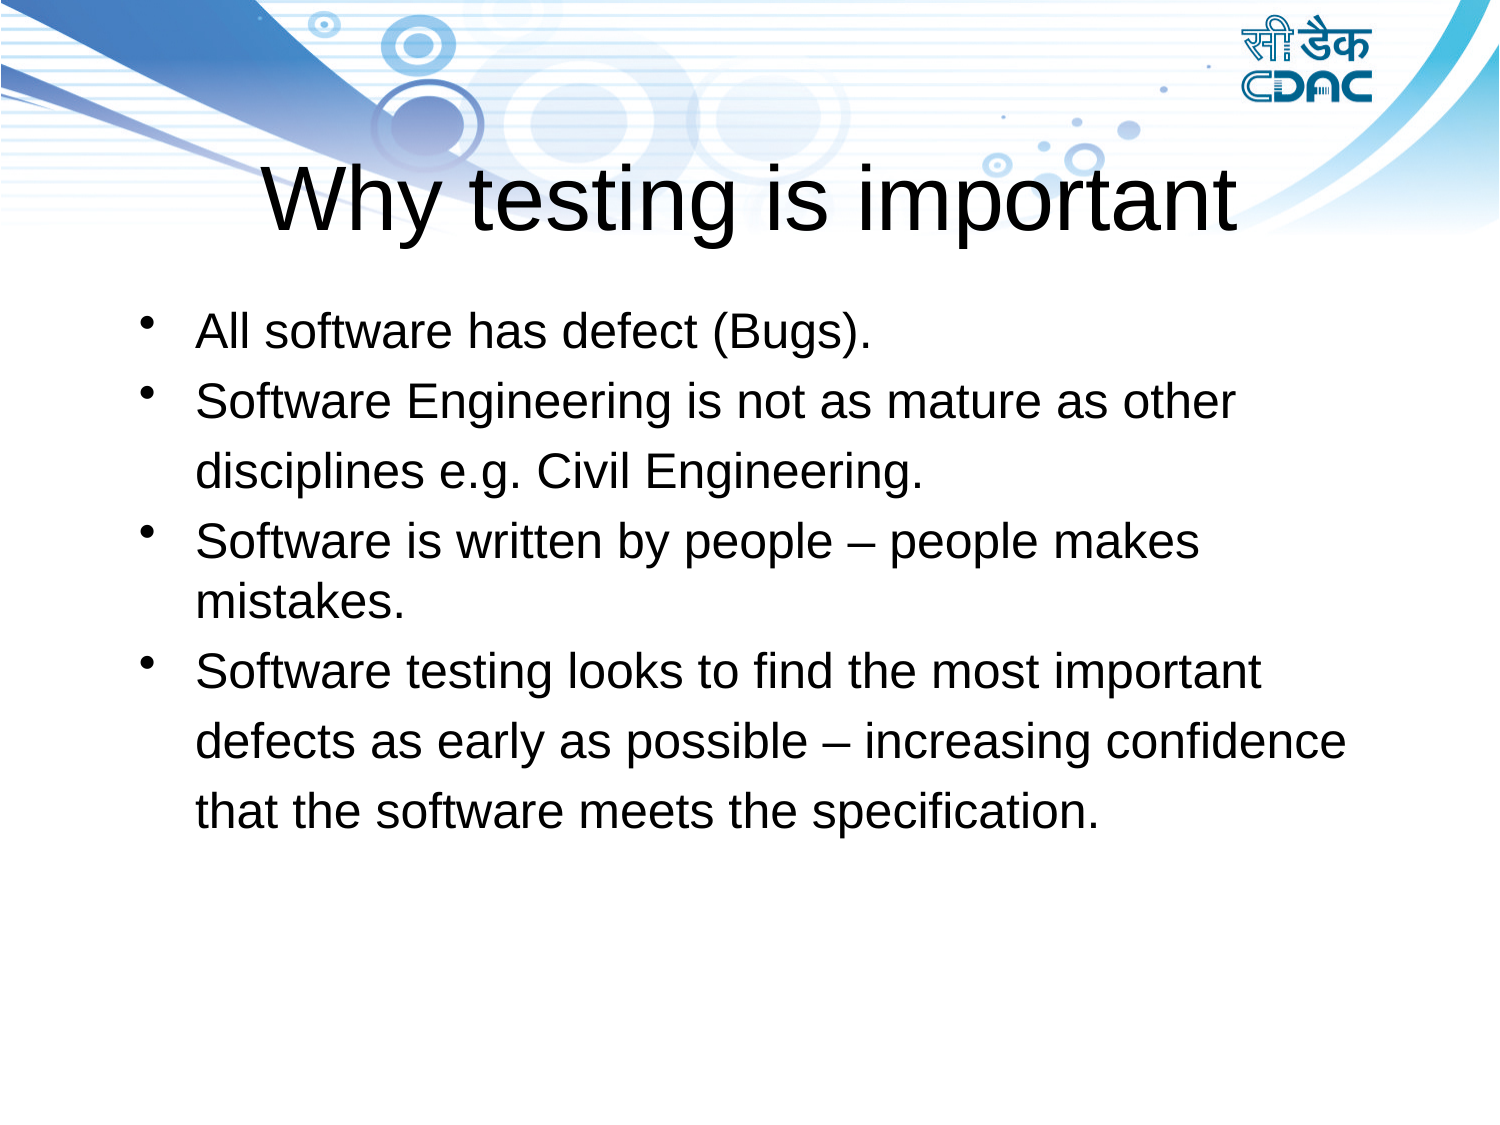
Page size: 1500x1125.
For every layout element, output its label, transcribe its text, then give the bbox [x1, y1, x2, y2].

list All software has defect (Bugs). Software Engineering is not as mature as other disciplines e.g. Civil Engineering. Software is written by people – people makes mistakes. Software testing looks to find the most important defects as early as possible – increasing confidence that the software meets the specification. [123, 290, 1400, 900]
picture [1, 0, 1499, 335]
title Why testing is important [112, 99, 1388, 288]
